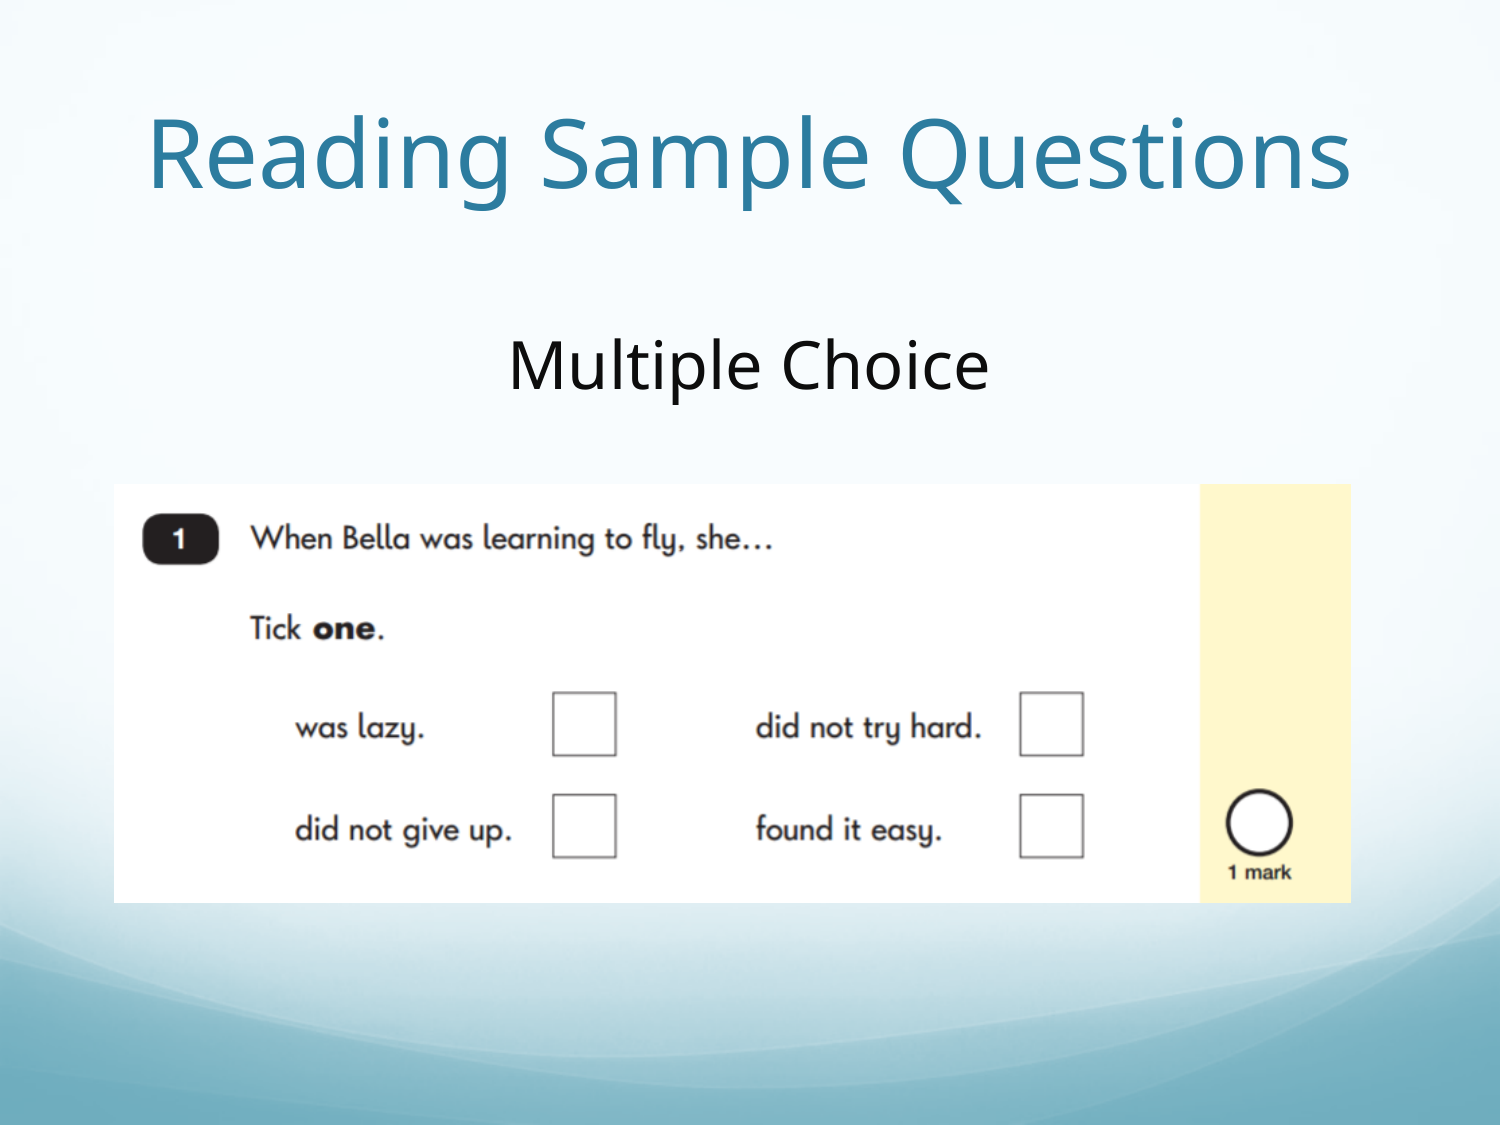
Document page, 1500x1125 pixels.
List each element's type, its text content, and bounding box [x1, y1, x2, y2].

picture [0, 0, 1500, 1125]
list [114, 358, 1352, 1028]
title Reading Sample Questions Multiple Choice [90, 17, 1410, 411]
